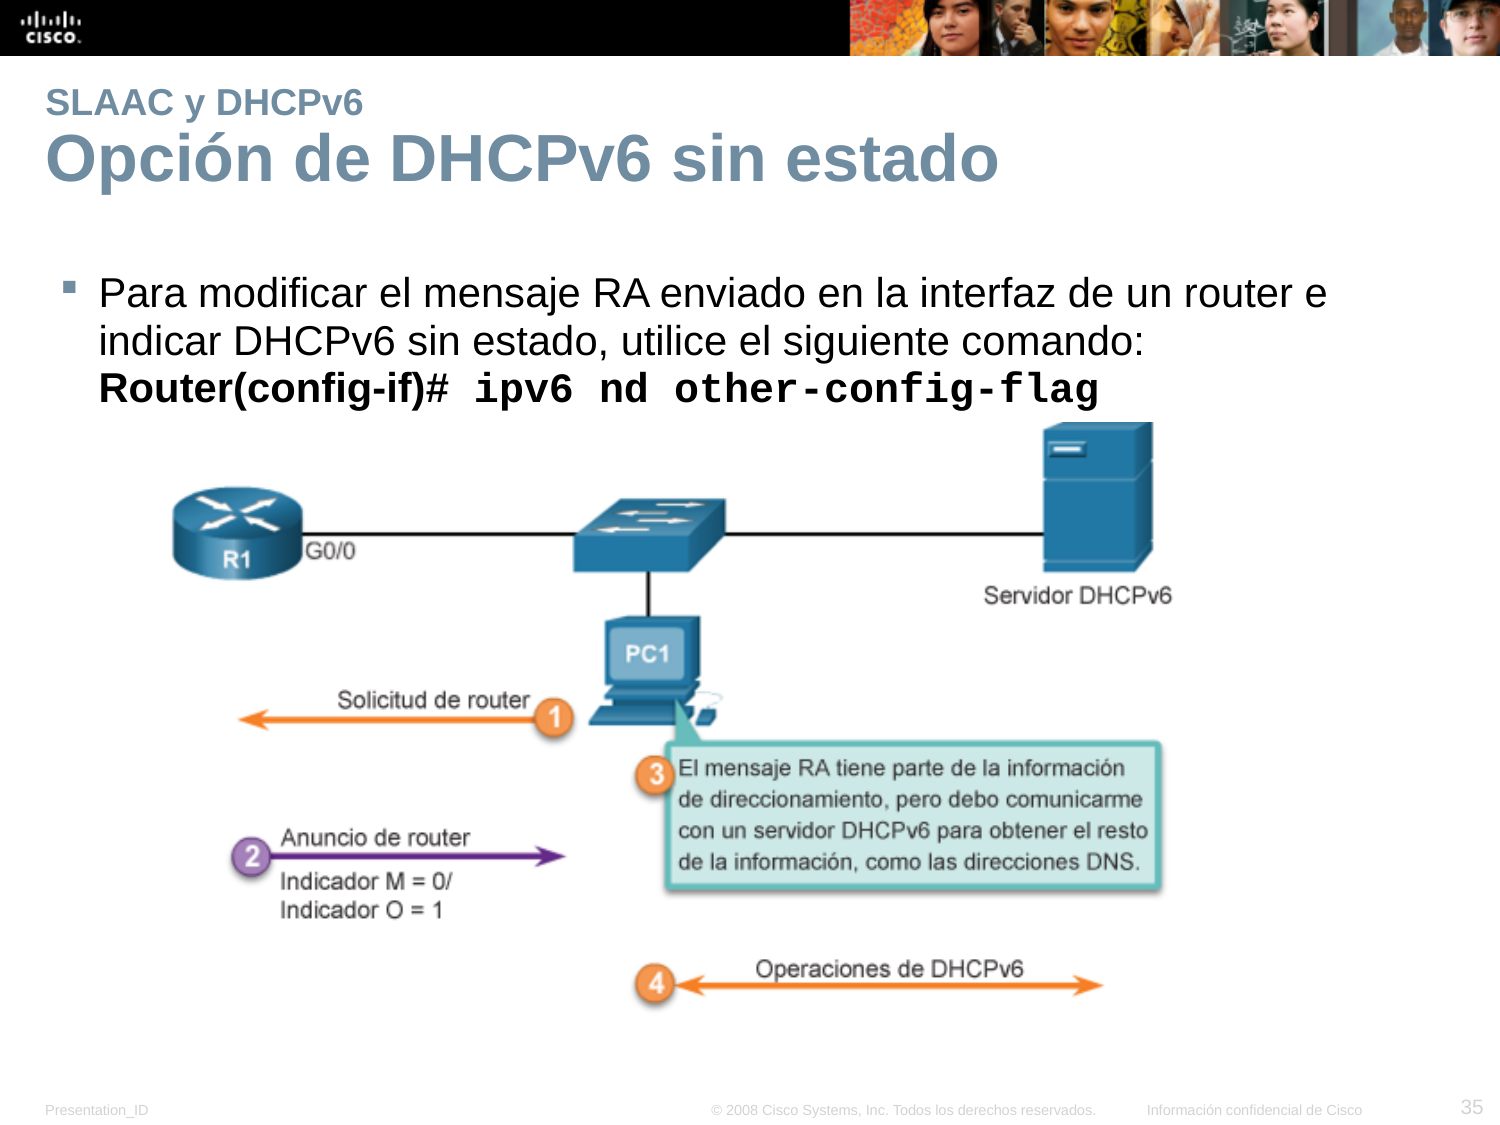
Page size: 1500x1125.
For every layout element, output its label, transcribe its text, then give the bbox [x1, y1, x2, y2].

picture [0, 0, 1500, 56]
text_box Para modificar el mensaje RA enviado en la interfaz de un router e indicar DHCPv6 sin estado, utilice el siguiente comando: Router(config-if)# ipv6 nd other-config-flag [44, 262, 1440, 528]
title SLAAC y DHCPv6 Opción de DHCPv6 sin estado [31, 64, 1471, 203]
picture [144, 422, 1225, 1093]
